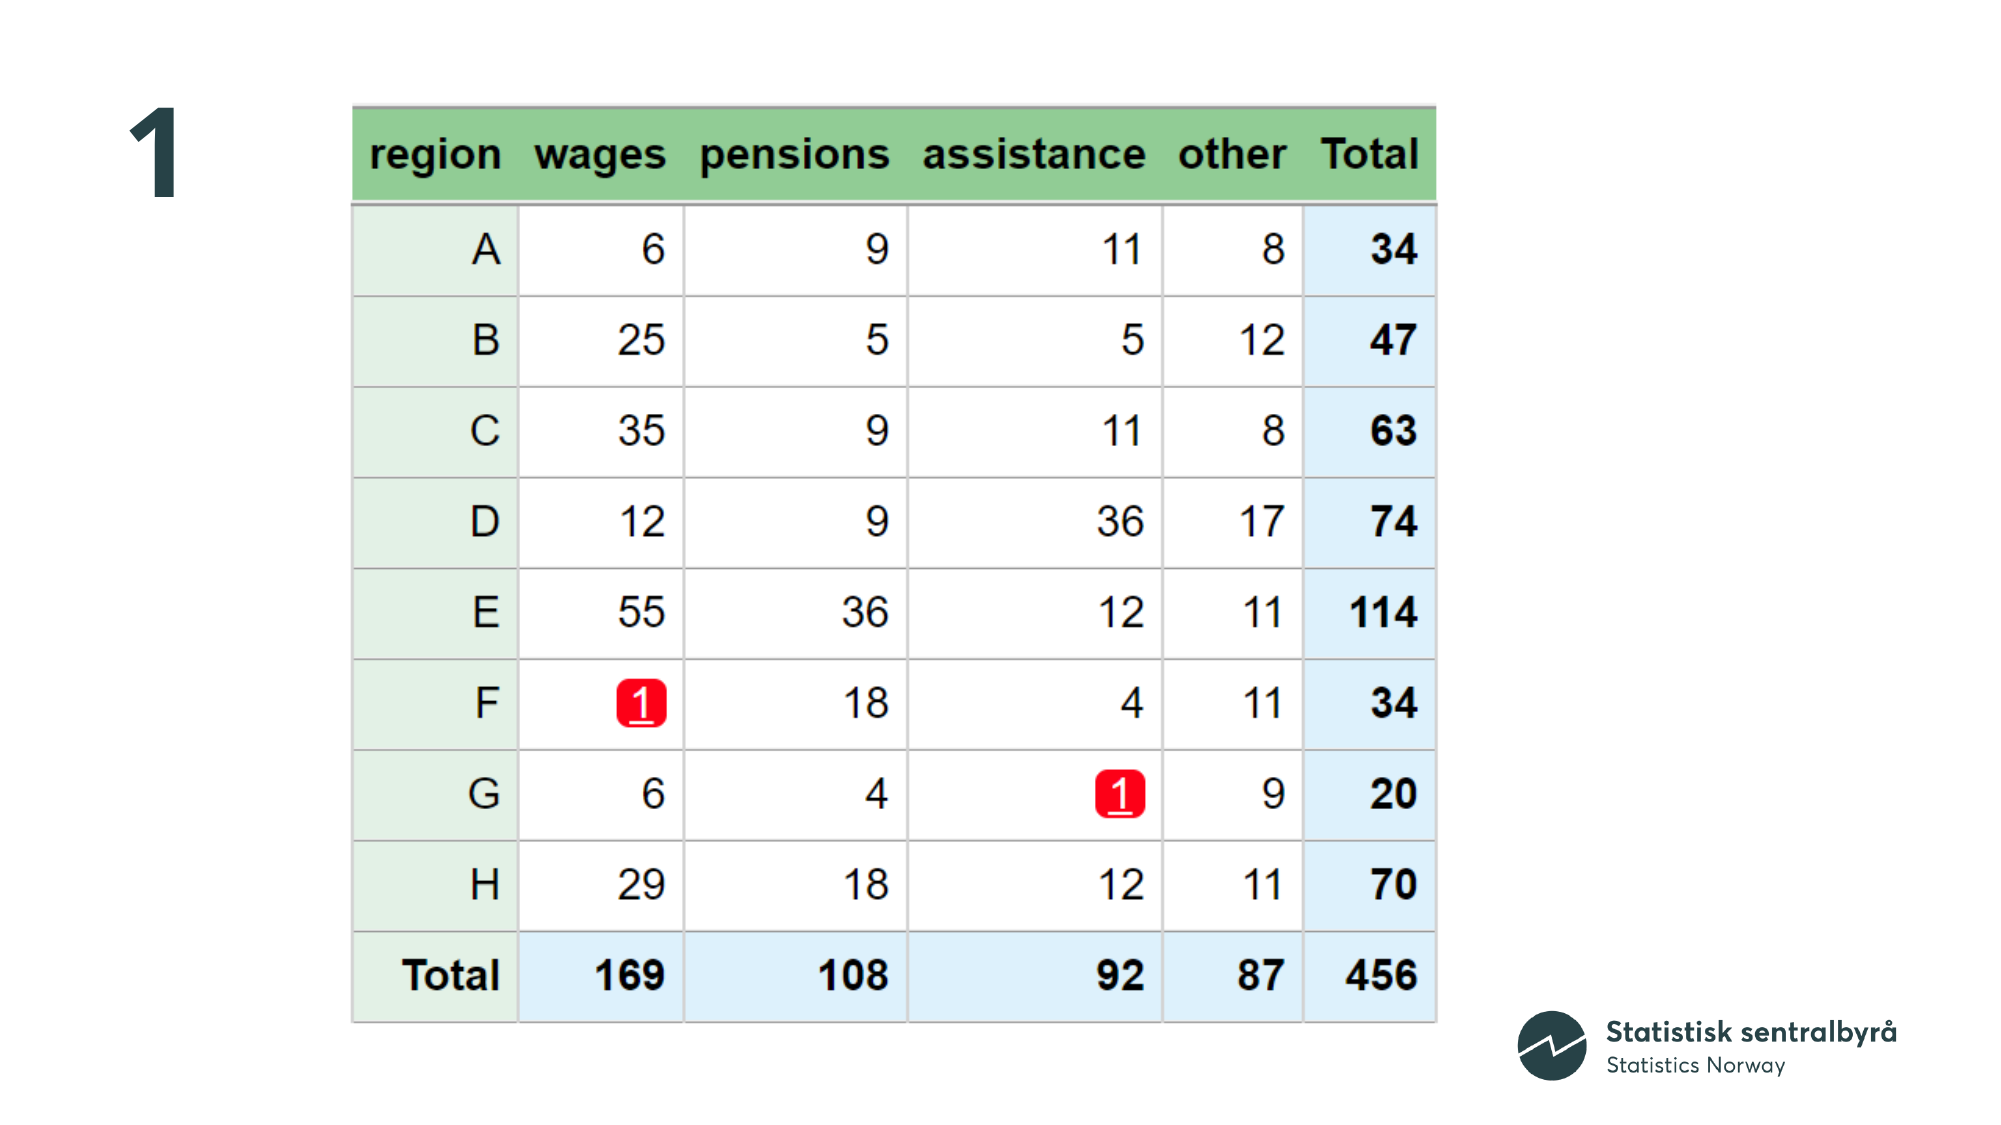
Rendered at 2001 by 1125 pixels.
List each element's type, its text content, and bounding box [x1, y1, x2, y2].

picture [337, 86, 1460, 1039]
picture [1503, 995, 2000, 1125]
title 1 [107, 53, 225, 269]
